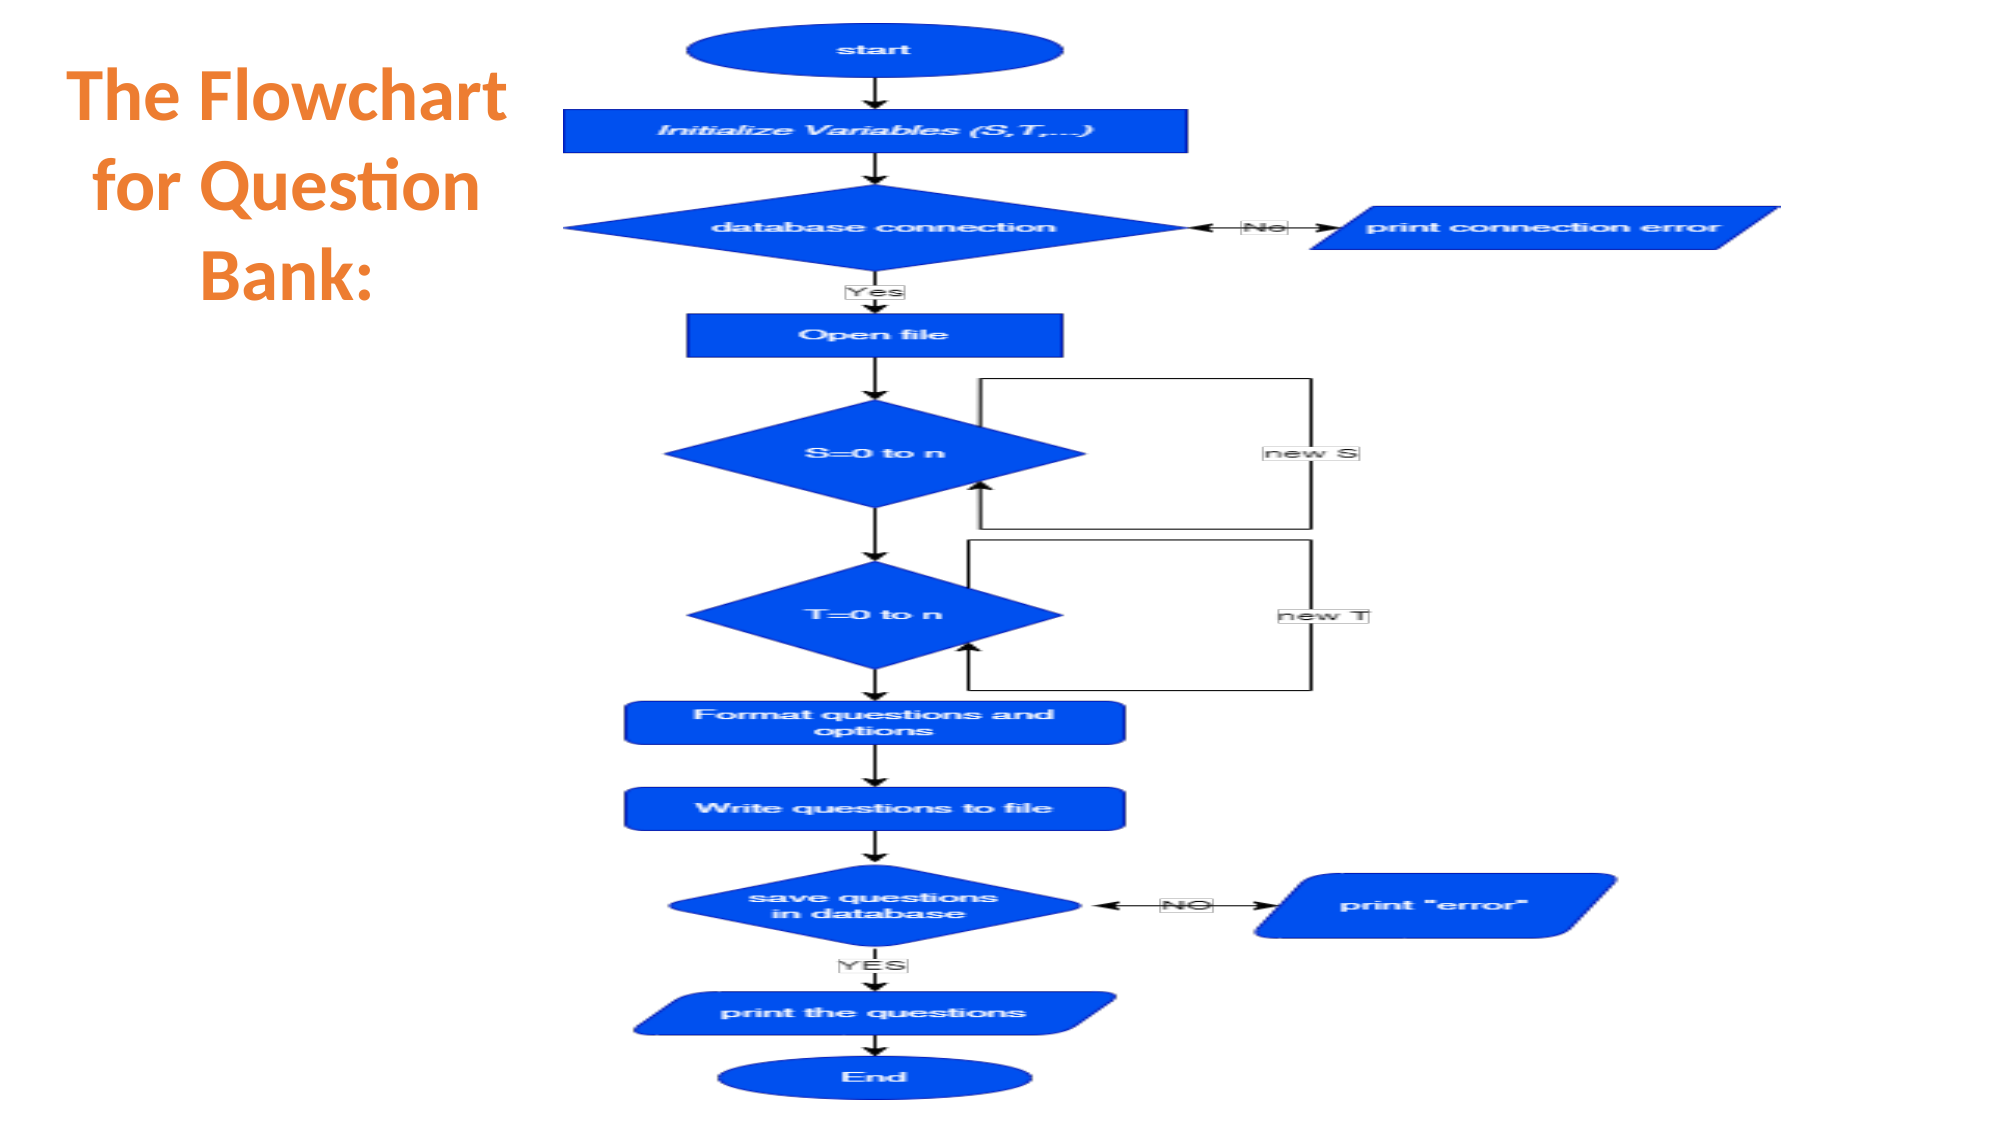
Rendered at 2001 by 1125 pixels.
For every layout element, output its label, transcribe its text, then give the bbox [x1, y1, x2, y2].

picture [563, 23, 1781, 1100]
text_box The Flowchart for Question Bank: [50, 38, 525, 323]
